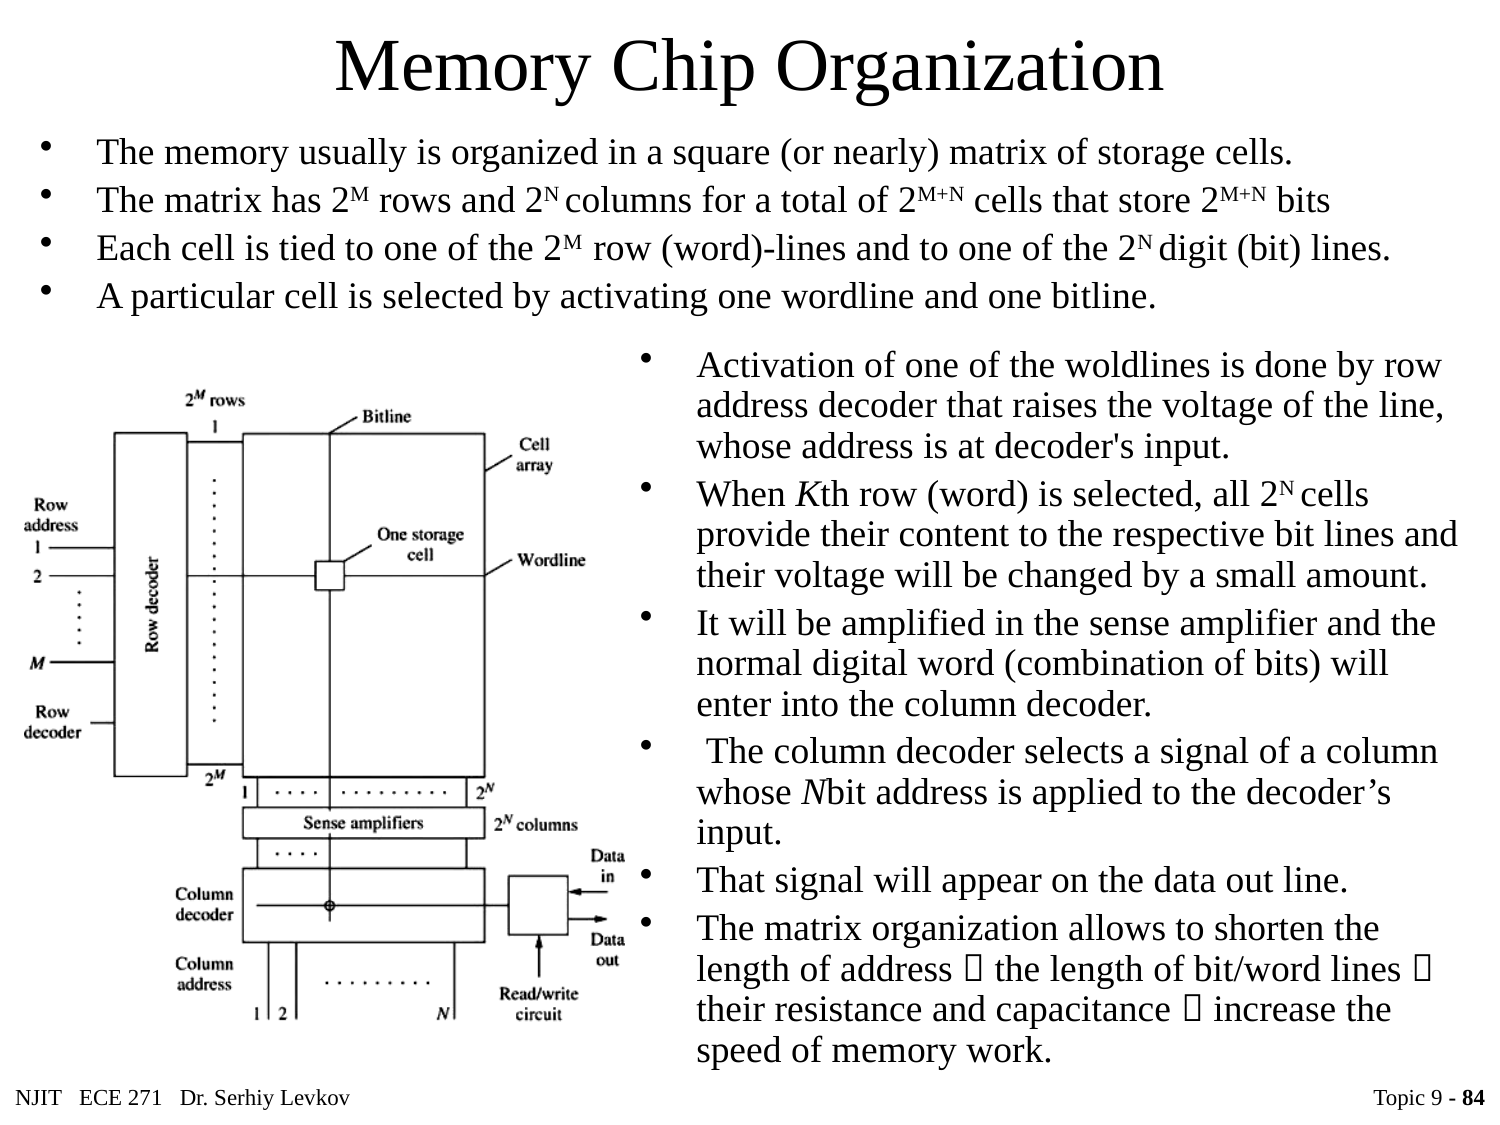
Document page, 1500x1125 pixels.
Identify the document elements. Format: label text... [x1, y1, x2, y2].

title Memory Chip Organization [112, 0, 1388, 124]
slide_number Topic 9 - 84 [1187, 1074, 1500, 1113]
footer NJIT ECE 271 Dr. Serhiy Levkov [0, 1074, 476, 1113]
picture [24, 386, 626, 1024]
text_box The memory usually is organized in a square (or nearly) matrix of storage cells. The matrix has 2M rows and 2N columns for a total of 2M+N cells that store 2M+N bits Each cell is tied to one of the 2M row (word)-lines and to one of the 2N digit (bit) lines. A particular cell is selected by activating one wordline and one bitline. [24, 124, 1475, 350]
list Activation of one of the woldlines is done by row address decoder that raises the voltage of the line, whose address is at decoder's input. When Kth row (word) is selected, all 2N cells provide their content to the respective bit lines and their voltage will be changed by a small amount. It will be amplified in the sense amplifier and the normal digital word (combination of bits) will enter into the column decoder. The column decoder selects a signal of a column whose Nbit address is applied to the decoder’s input. That signal will appear on the data out line. The matrix organization allows to shorten the length of address  the length of bit/word lines  their resistance and capacitance  increase the speed of memory work. [624, 337, 1476, 1088]
